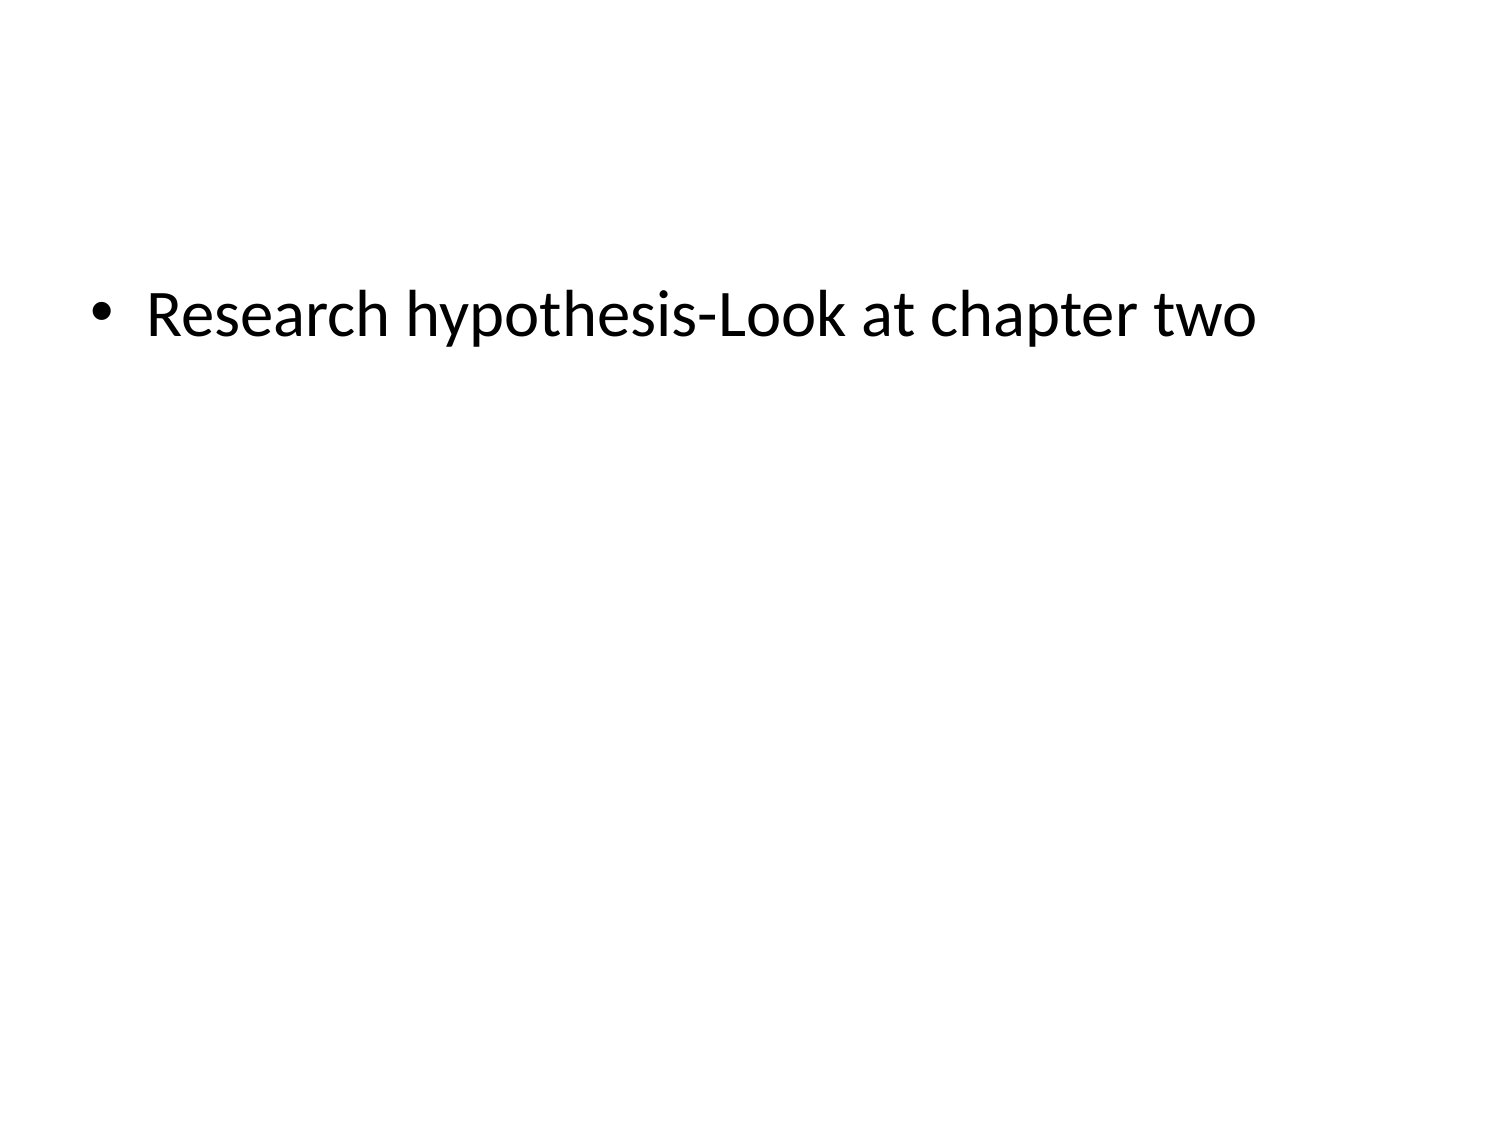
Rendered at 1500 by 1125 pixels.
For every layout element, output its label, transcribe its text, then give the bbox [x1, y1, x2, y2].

list Research hypothesis-Look at chapter two [75, 262, 1425, 1005]
